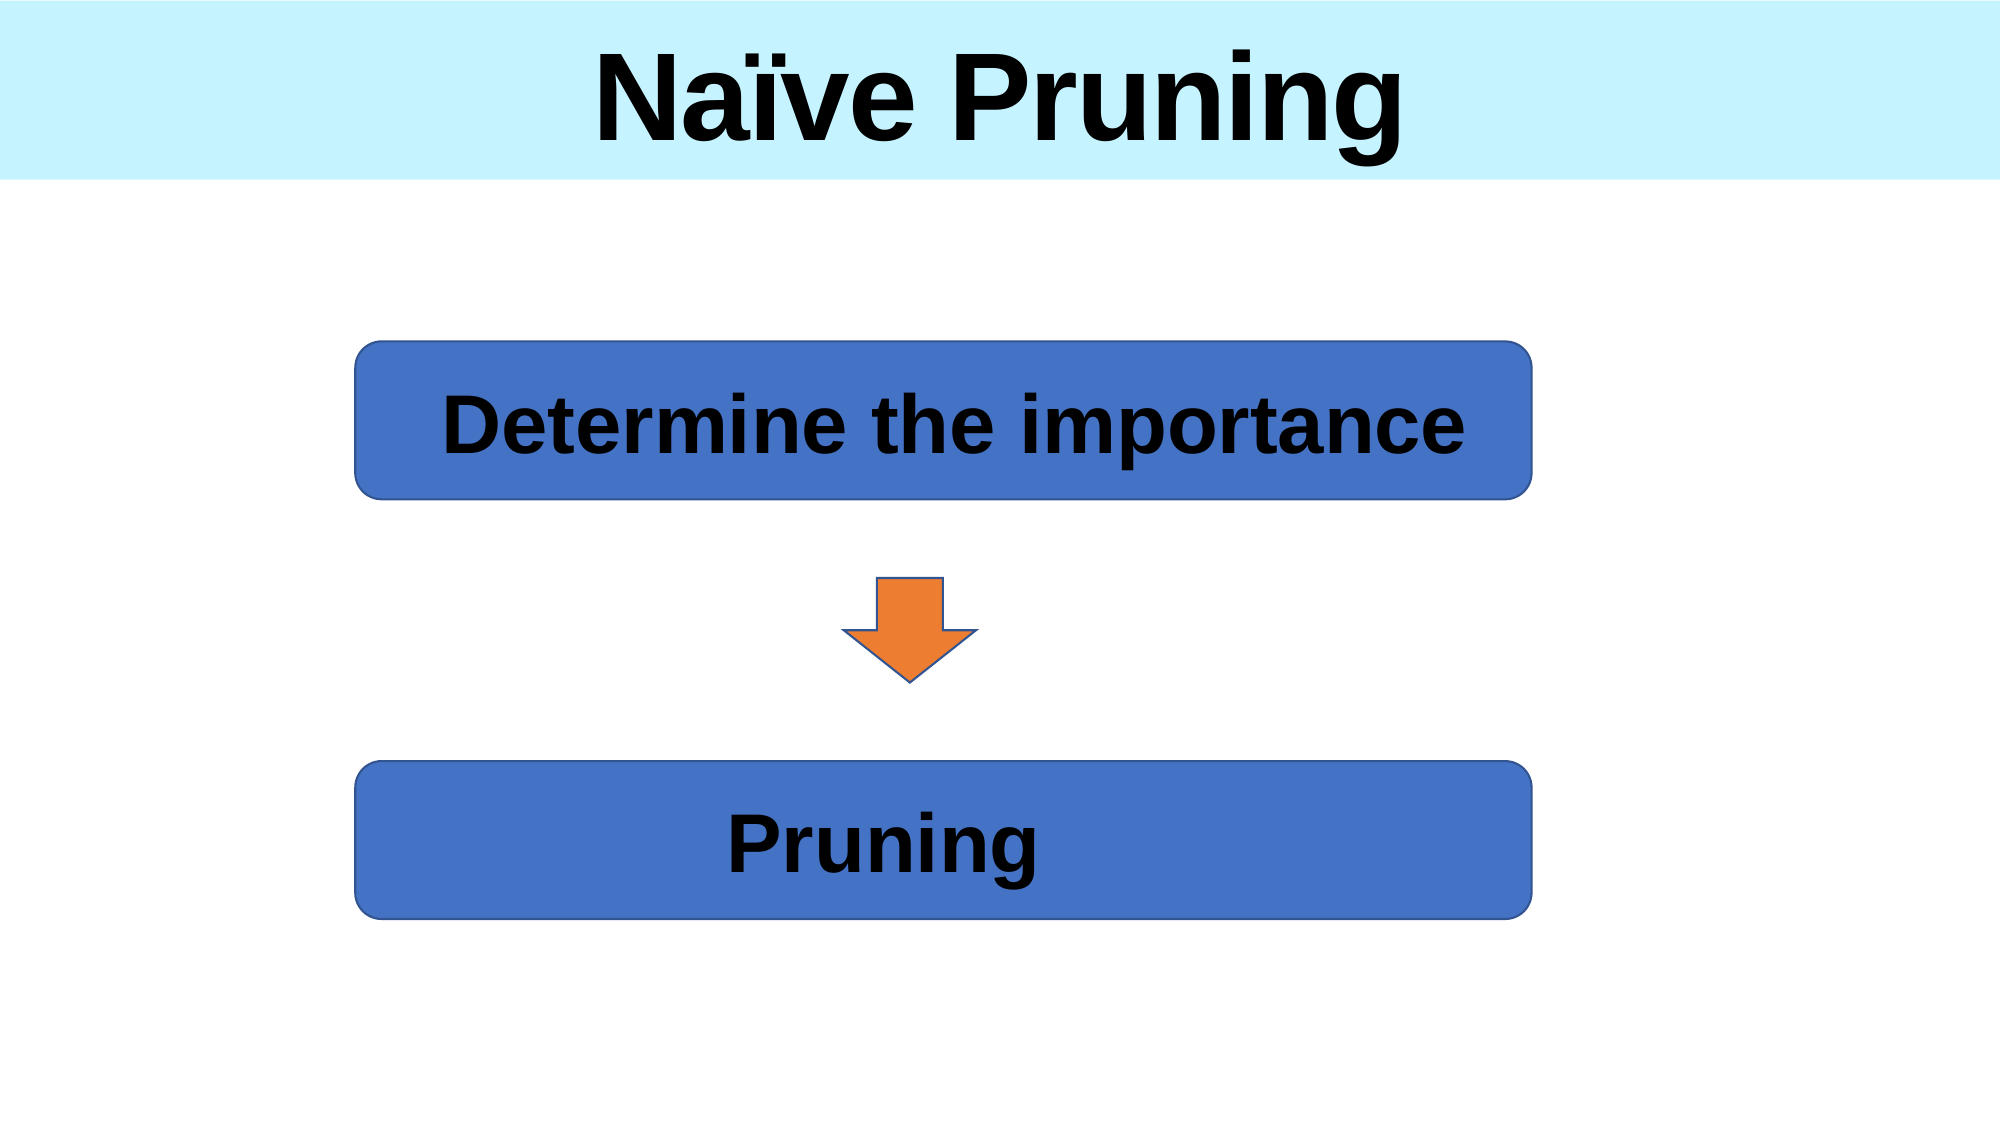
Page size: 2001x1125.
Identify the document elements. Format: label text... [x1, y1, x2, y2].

text_box Naïve Pruning [0, 0, 2000, 180]
text_box [840, 576, 979, 684]
text_box Determine the importance [426, 362, 1532, 478]
text_box Pruning [711, 782, 1108, 897]
text_box [354, 340, 1533, 501]
text_box [354, 760, 1533, 921]
